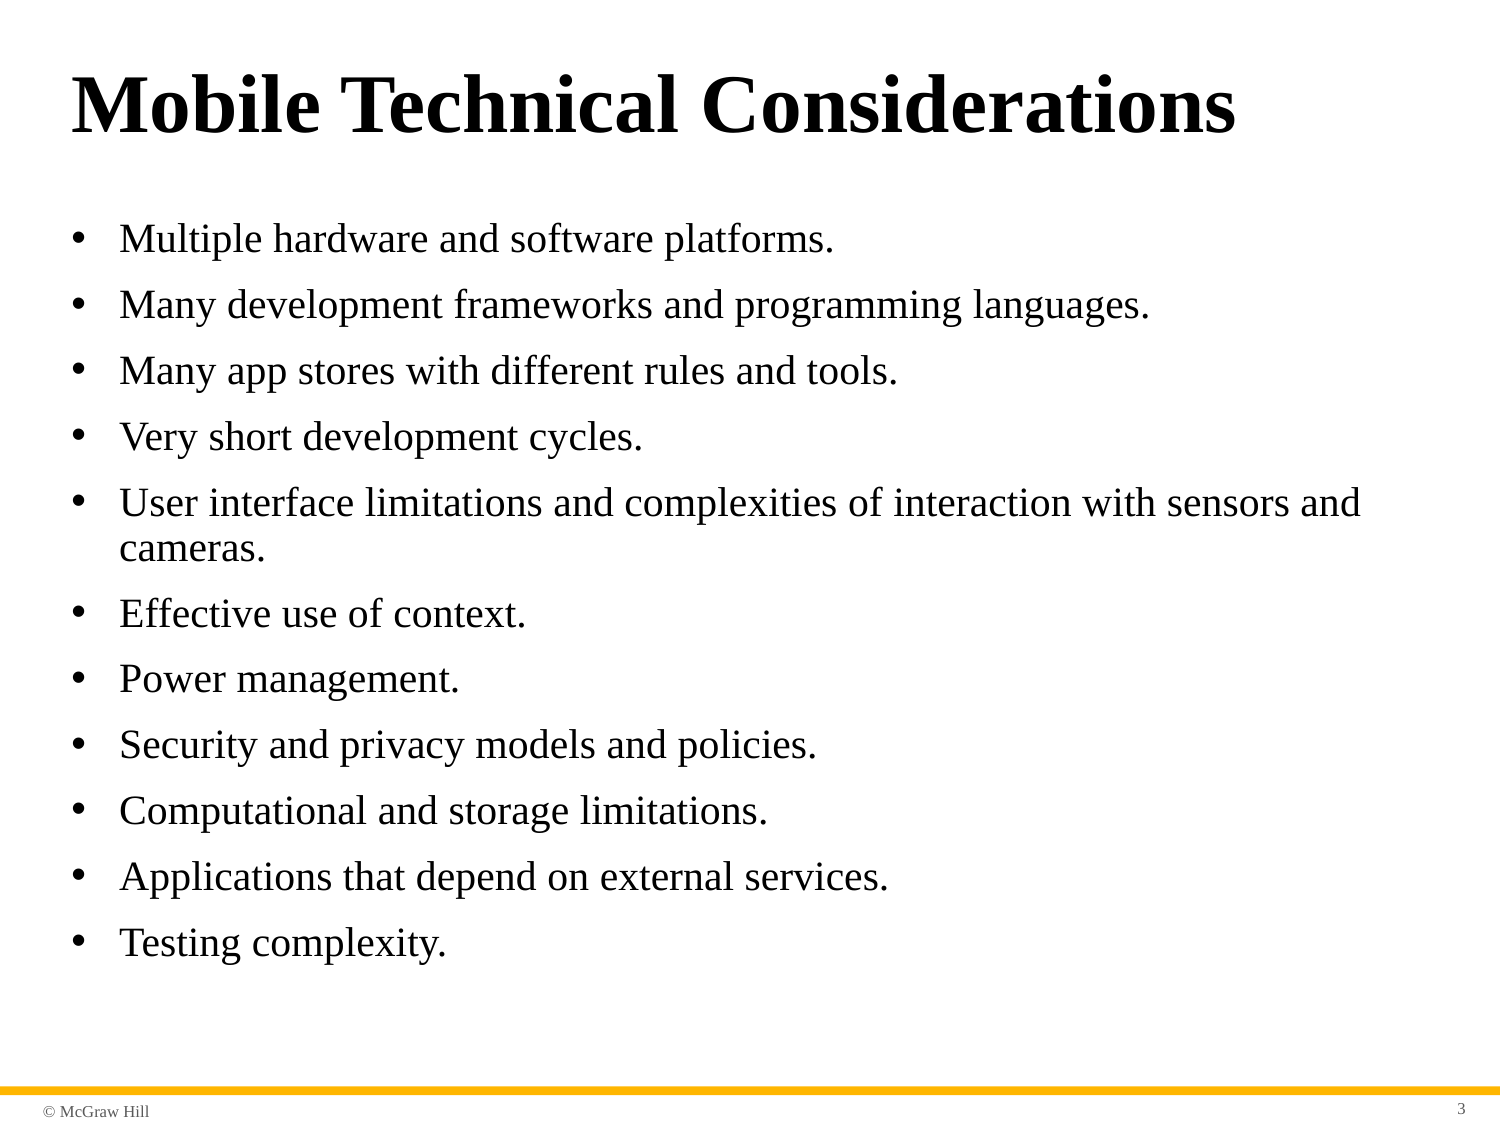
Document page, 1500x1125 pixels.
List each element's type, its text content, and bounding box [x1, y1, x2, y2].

slide_number 3 [1415, 1094, 1474, 1122]
list Multiple hardware and software platforms. Many development frameworks and programming languages. Many app stores with different rules and tools. Very short development cycles. User interface limitations and complexities of interaction with sensors and cameras. Effective use of context. Power management. Security and privacy models and policies. Computational and storage limitations. Applications that depend on external services. Testing complexity. [56, 209, 1444, 1025]
title Mobile Technical Considerations [56, 50, 1444, 162]
